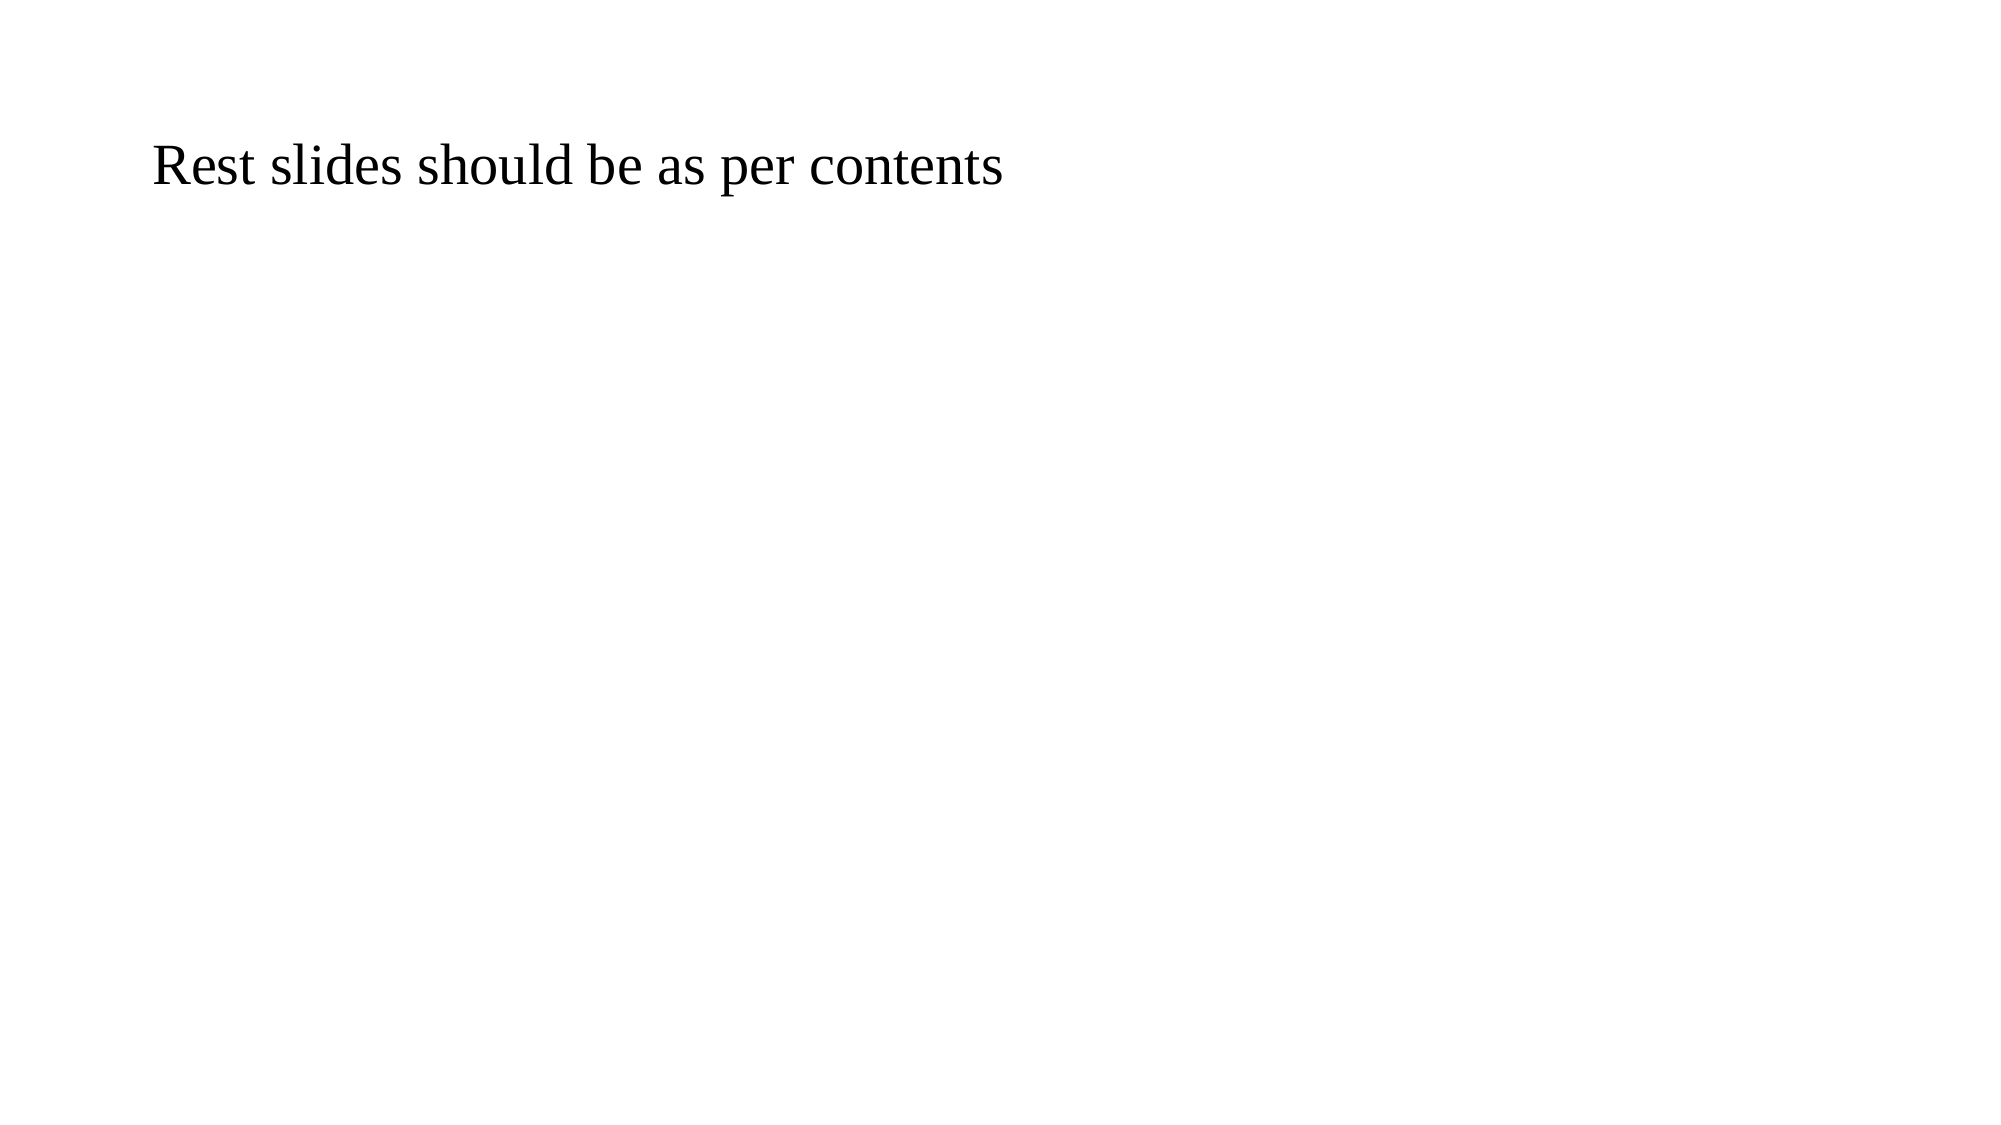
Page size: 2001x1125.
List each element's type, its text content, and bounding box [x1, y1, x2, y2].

list Rest slides should be as per contents [137, 126, 1863, 952]
